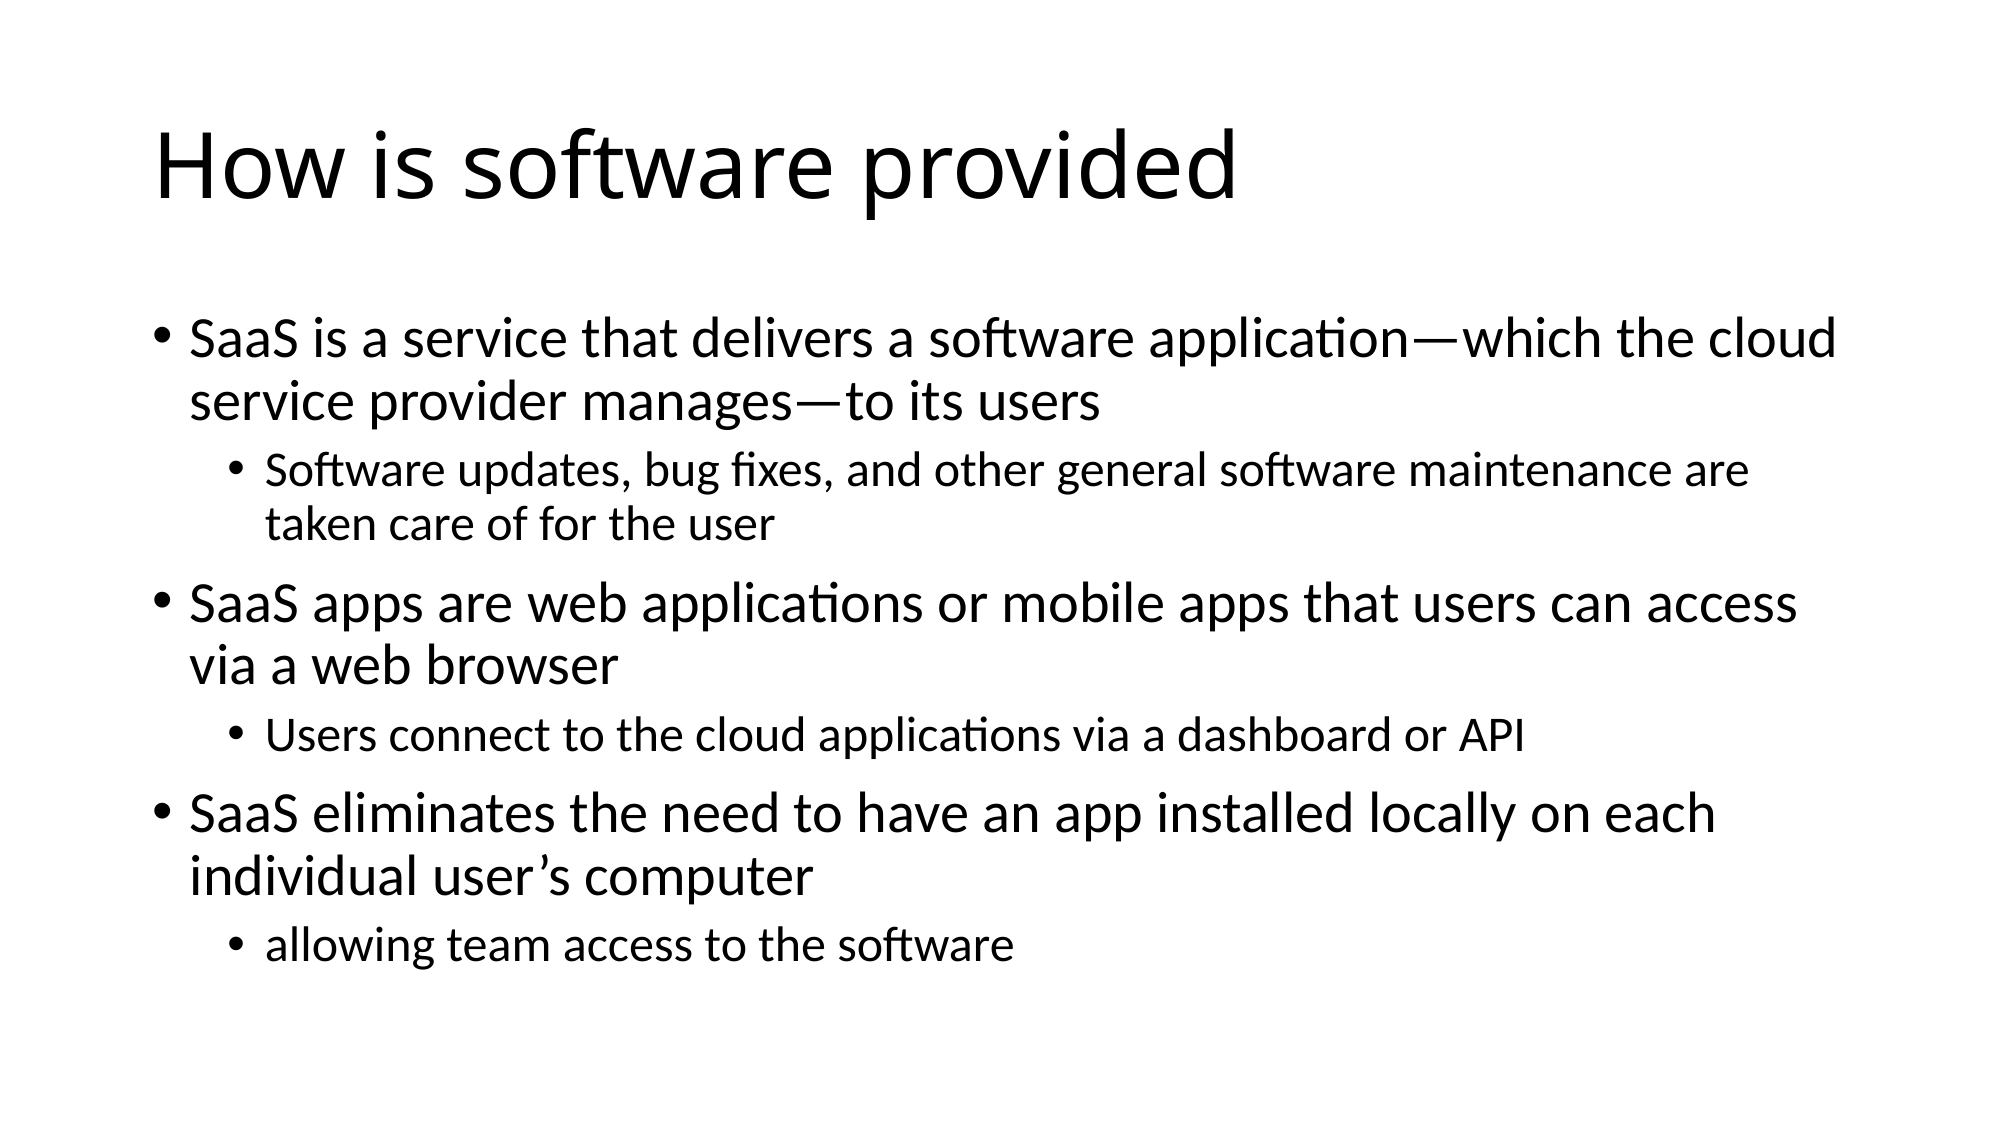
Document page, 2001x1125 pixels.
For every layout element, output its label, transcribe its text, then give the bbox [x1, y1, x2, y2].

list SaaS is a service that delivers a software application—which the cloud service provider manages—to its users Software updates, bug fixes, and other general software maintenance are taken care of for the user SaaS apps are web applications or mobile apps that users can access via a web browser Users connect to the cloud applications via a dashboard or API SaaS eliminates the need to have an app installed locally on each individual user’s computer allowing team access to the software [137, 299, 1863, 1014]
title How is software provided [137, 59, 1863, 278]
